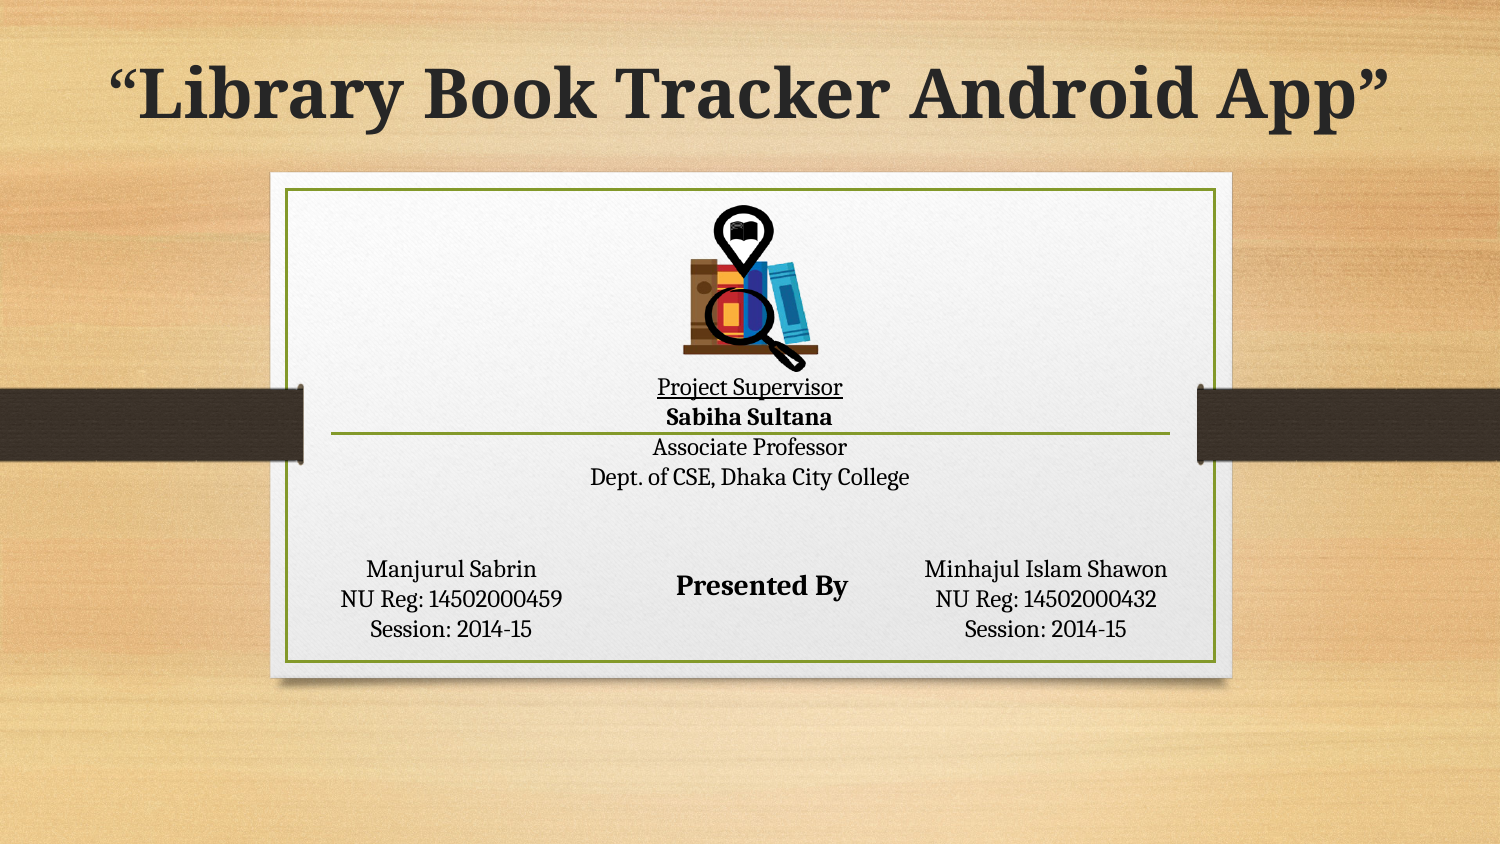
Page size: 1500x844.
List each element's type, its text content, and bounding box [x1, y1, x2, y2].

picture [0, 0, 1500, 844]
title “Library Book Tracker Android App” [87, 34, 1413, 141]
text_box Manjurul Sabrin NU Reg: 14502000459 Session: 2014-15 [295, 544, 608, 650]
text_box Presented By [637, 559, 888, 609]
text_box Minhajul Islam Shawon NU Reg: 14502000432 Session: 2014-15 [890, 544, 1203, 650]
text_box Project Supervisor Sabiha Sultana Associate Professor Dept. of CSE, Dhaka City College [471, 362, 1029, 498]
